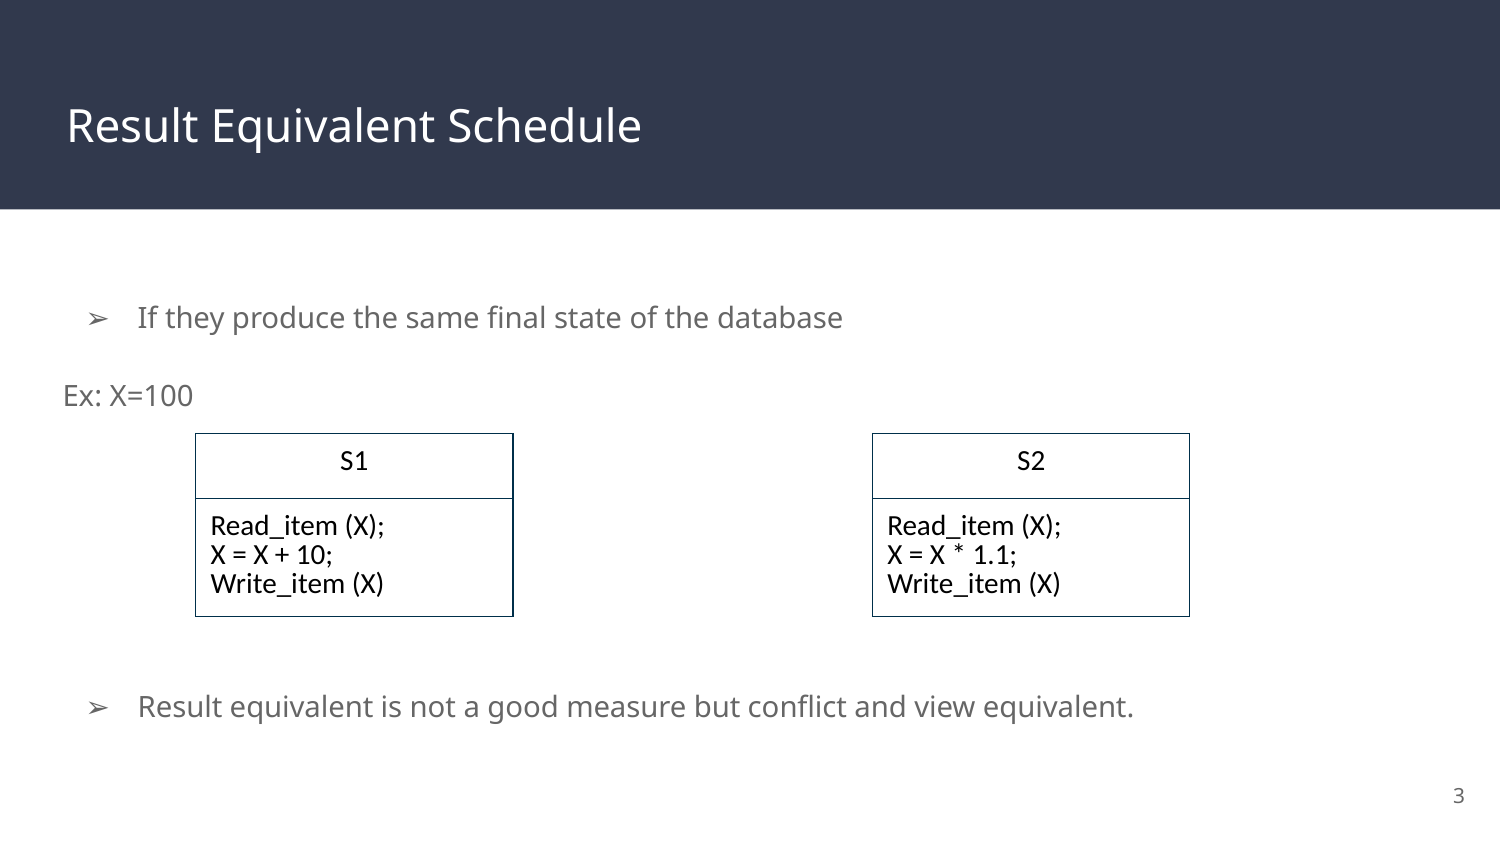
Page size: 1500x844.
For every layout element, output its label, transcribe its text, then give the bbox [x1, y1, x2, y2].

table_header S1 [196, 434, 512, 498]
list If they produce the same final state of the database Ex: X=100 Result equivalent is not a good measure but conflict and view equivalent. [47, 266, 1446, 755]
table_header S2 [873, 434, 1189, 498]
slide_number ‹#› [1389, 764, 1480, 830]
table_cell Read_item (X); X = X + 10; Write_item (X) [196, 499, 512, 616]
table_cell Read_item (X); X = X * 1.1; Write_item (X) [873, 499, 1189, 616]
title Result Equivalent Schedule [51, 82, 1449, 185]
